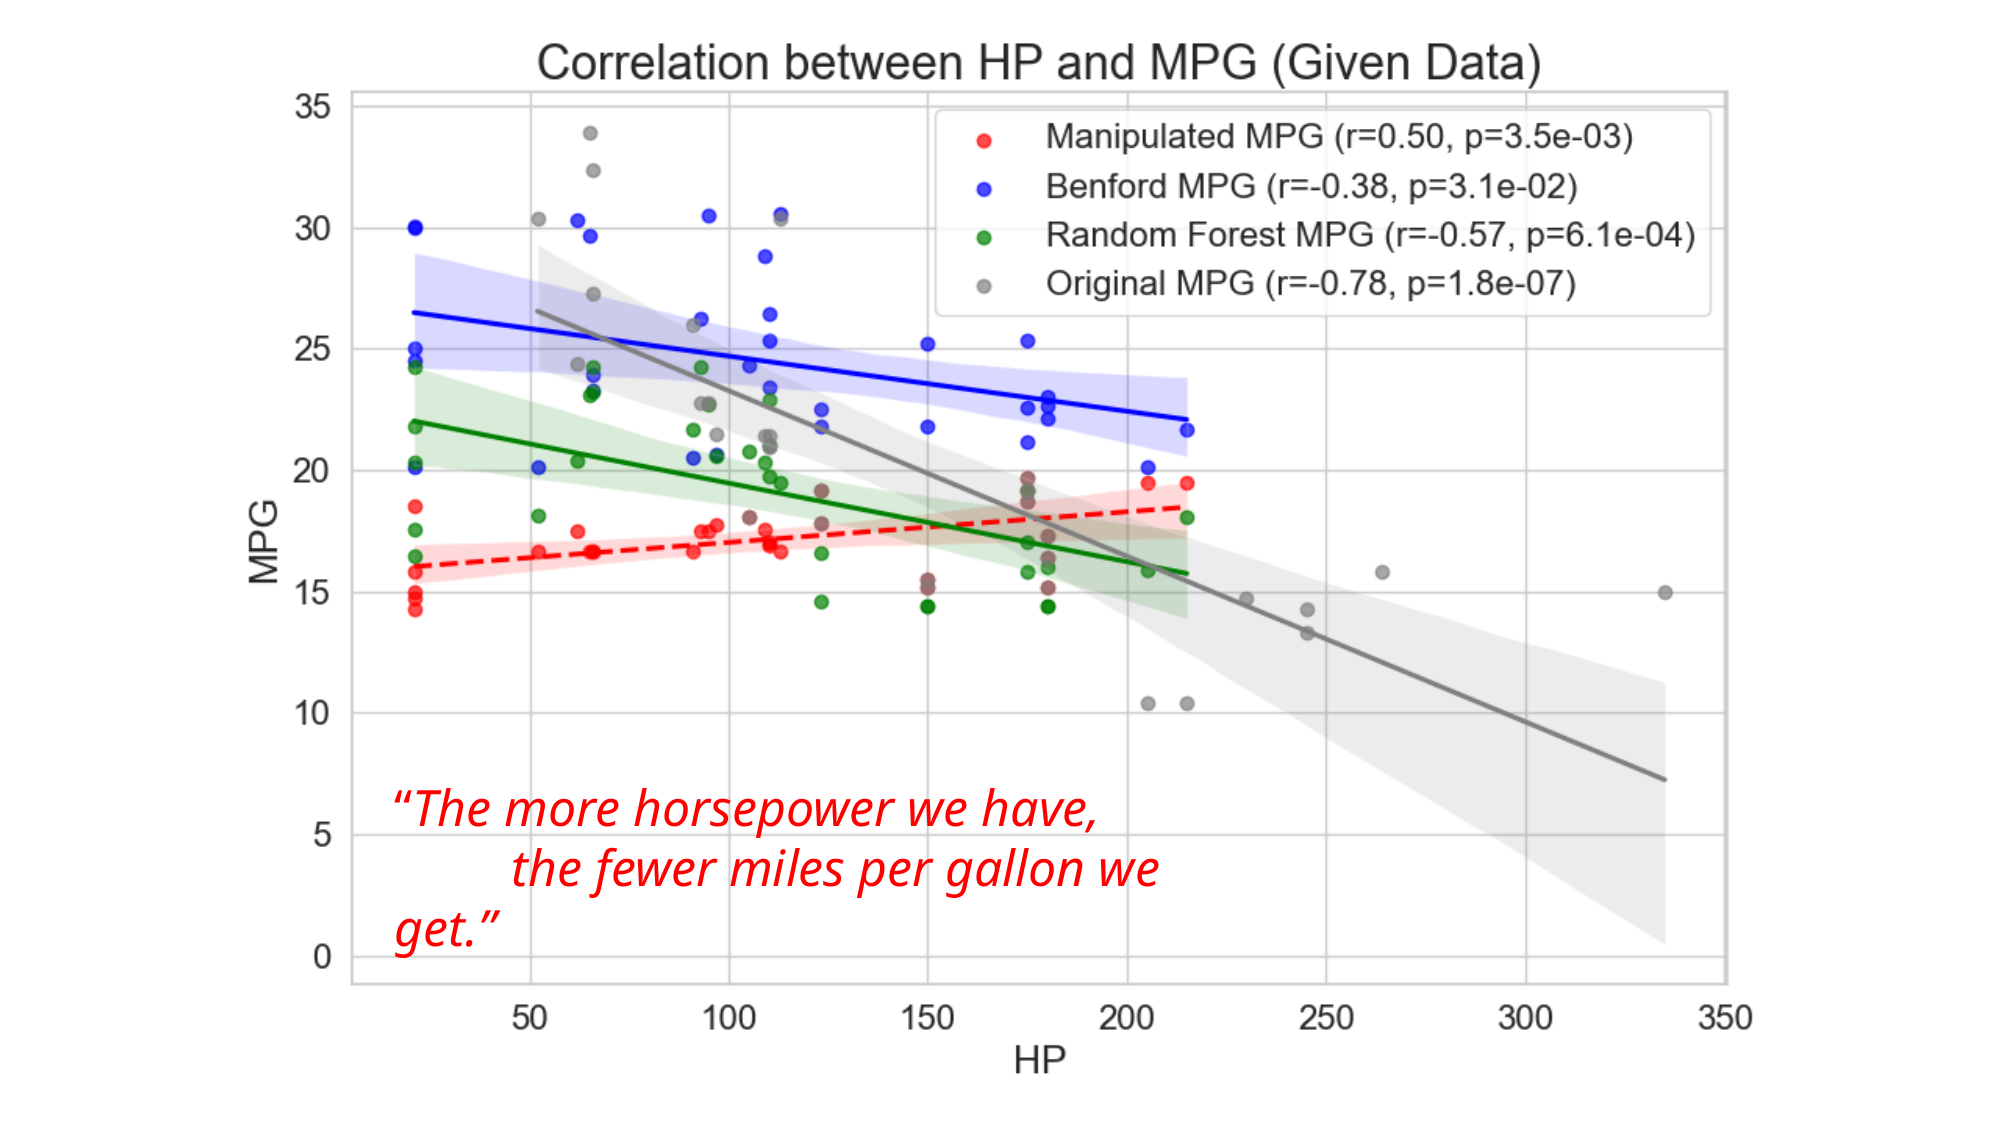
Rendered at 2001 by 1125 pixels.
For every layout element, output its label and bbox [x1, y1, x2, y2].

picture [231, 27, 1769, 1098]
